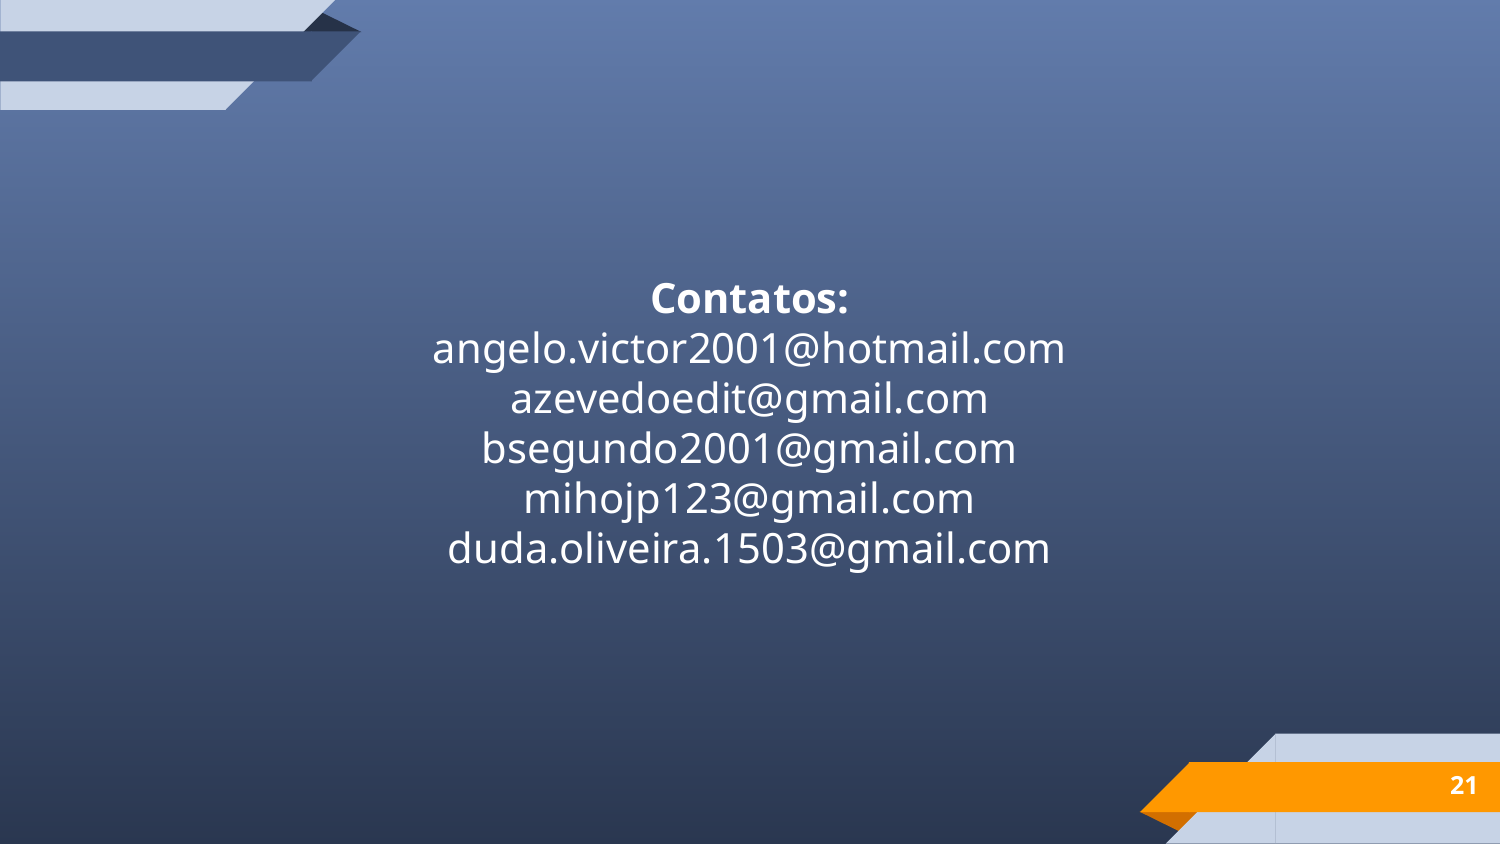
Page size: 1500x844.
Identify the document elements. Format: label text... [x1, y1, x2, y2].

title Contatos: angelo.victor2001@hotmail.com azevedoedit@gmail.com bsegundo2001@gmail.com mihojp123@gmail.com duda.oliveira.1503@gmail.com [360, 308, 1140, 535]
slide_number 21 [1249, 760, 1494, 813]
